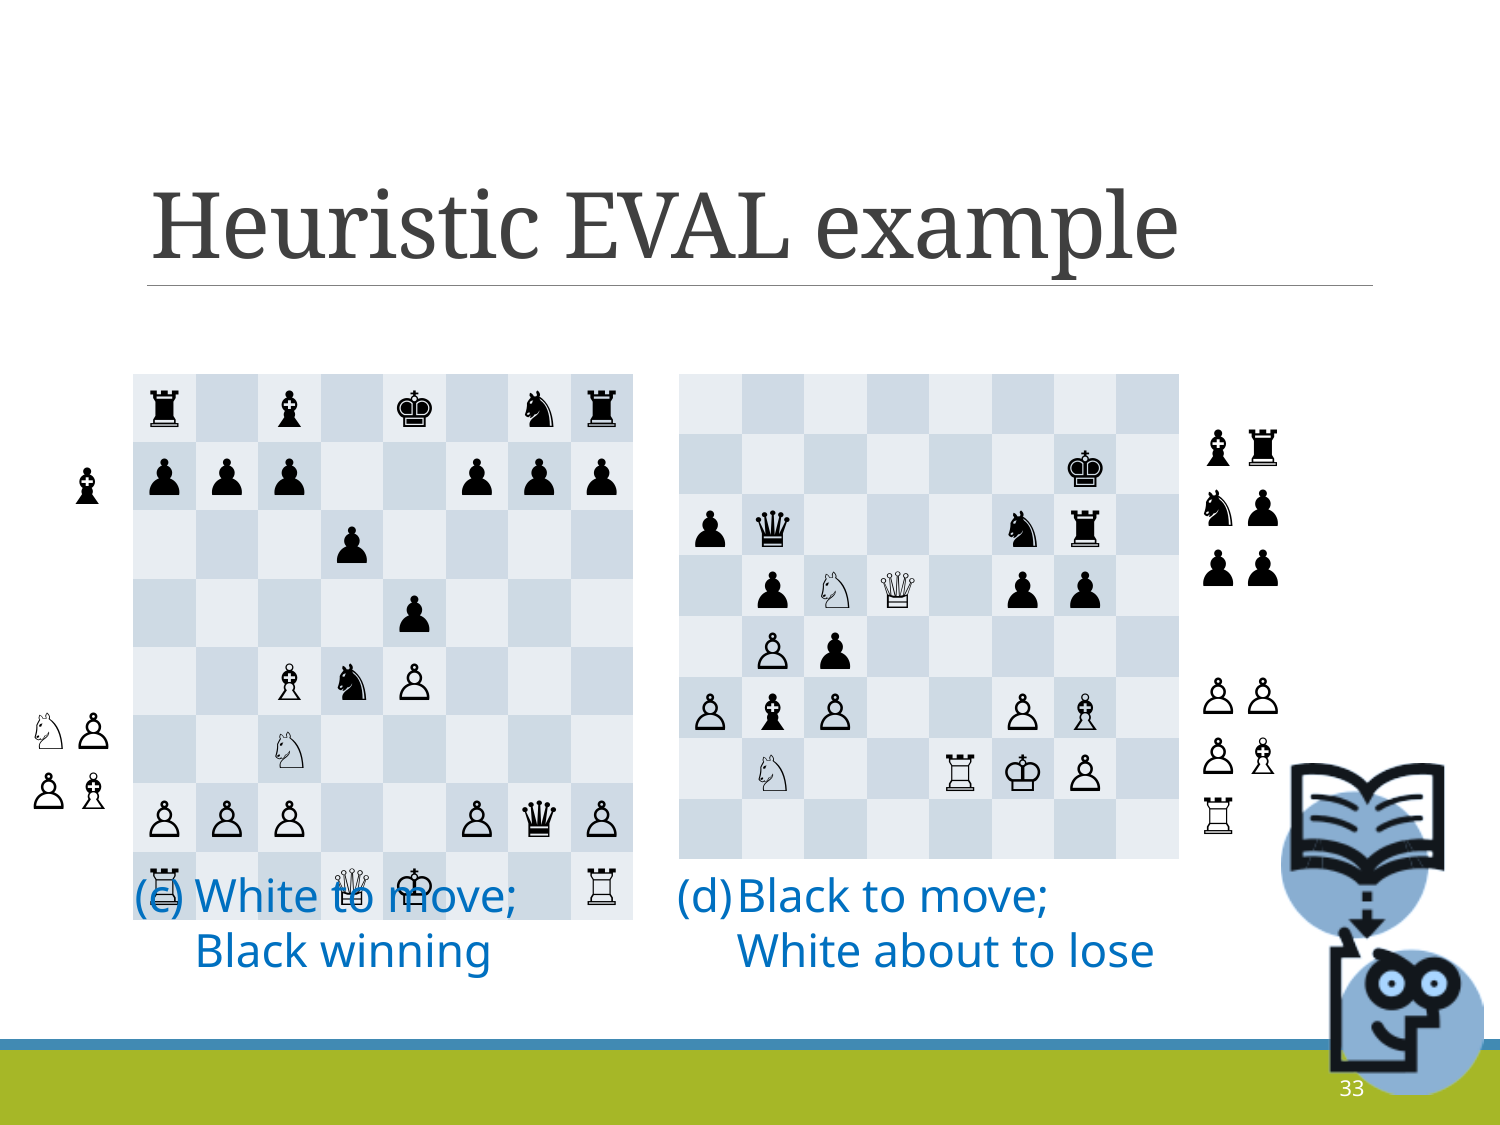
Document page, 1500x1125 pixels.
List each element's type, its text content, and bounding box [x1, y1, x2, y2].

table_cell ♜ [1054, 494, 1116, 555]
table_cell [383, 715, 446, 783]
table_cell [1116, 555, 1179, 616]
table_cell ♟ [992, 555, 1054, 616]
table_cell [1116, 799, 1179, 859]
table_cell [1054, 799, 1116, 859]
table_header [804, 374, 867, 434]
table_cell ♞ [992, 494, 1054, 555]
table_cell [867, 738, 929, 799]
table_cell [929, 555, 992, 616]
table_cell [133, 647, 196, 715]
text_box ♝ [49, 447, 125, 522]
table_cell [1116, 677, 1179, 738]
table_cell ♟ [571, 442, 633, 510]
table_cell ♖ [133, 852, 196, 859]
table_cell ♞ [321, 647, 383, 715]
table_header [679, 374, 742, 434]
text_box ♘♙ ♙♗ [11, 692, 131, 828]
table_header [446, 374, 508, 442]
table_cell ♙ [383, 647, 446, 715]
table_cell [196, 715, 258, 783]
table_cell ♖ [571, 852, 633, 920]
table_cell ♝ [742, 677, 804, 738]
table_cell [446, 510, 508, 579]
table_cell [133, 510, 196, 579]
table_header [867, 374, 929, 434]
table_cell [446, 579, 508, 647]
title Heuristic EVAL example [135, 47, 1373, 285]
table_cell [258, 510, 321, 579]
table_cell [196, 647, 258, 715]
table_header [742, 374, 804, 434]
table_cell ♟ [383, 579, 446, 647]
table_cell ♘ [804, 555, 867, 616]
table_cell ♚ [1054, 434, 1116, 494]
table_cell [679, 799, 742, 859]
table_cell [446, 647, 508, 715]
table_cell ♙ [804, 677, 867, 738]
table_cell [804, 434, 867, 494]
table_cell [1116, 738, 1179, 799]
table_cell ♙ [133, 783, 196, 852]
table_cell [679, 616, 742, 677]
table_cell [508, 579, 571, 647]
table_cell [321, 579, 383, 647]
table_cell ♗ [258, 647, 321, 715]
table_cell [321, 783, 383, 852]
table_cell [508, 852, 571, 920]
table_cell [571, 647, 633, 715]
table_cell ♟ [258, 442, 321, 510]
table_cell [867, 616, 929, 677]
table_cell ♙ [571, 783, 633, 852]
table_header ♜ [133, 374, 196, 442]
table_cell ♙ [258, 783, 321, 852]
table_cell [196, 852, 258, 859]
table_header ♝ [258, 374, 321, 442]
table_cell [867, 494, 929, 555]
table_cell [992, 799, 1054, 859]
table_cell [929, 616, 992, 677]
table_header [929, 374, 992, 434]
table_cell ♟ [321, 510, 383, 579]
table_cell [508, 715, 571, 783]
table_cell [571, 579, 633, 647]
table_cell [571, 510, 633, 579]
table_cell ♗ [1054, 677, 1116, 738]
table_cell [867, 677, 929, 738]
table_cell [929, 677, 992, 738]
table_cell [196, 579, 258, 647]
table_cell ♙ [679, 677, 742, 738]
table_cell [1116, 494, 1179, 555]
table_cell [804, 494, 867, 555]
table_header [321, 374, 383, 442]
table_cell ♟ [446, 442, 508, 510]
table_cell [867, 434, 929, 494]
table_cell [321, 715, 383, 783]
text_box (c) White to move; Black winning [119, 859, 533, 984]
text_box (d) Black to move; White about to lose [662, 859, 1171, 984]
table_cell ♕ [321, 852, 383, 859]
table_cell [804, 738, 867, 799]
table_cell [196, 510, 258, 579]
table_cell ♔ [992, 738, 1054, 799]
text_box ♝♜ ♞♟ ♟♟ [1181, 408, 1301, 604]
table_cell [508, 647, 571, 715]
table_cell ♛ [742, 494, 804, 555]
table_cell [258, 852, 321, 859]
table_cell ♟ [804, 616, 867, 677]
table_cell [929, 434, 992, 494]
table_cell ♕ [867, 555, 929, 616]
table_cell ♛ [508, 783, 571, 852]
table_cell ♙ [196, 783, 258, 852]
table_cell [571, 715, 633, 783]
table_header [1116, 374, 1179, 434]
table_cell ♔ [383, 852, 446, 859]
table_cell [679, 434, 742, 494]
table_cell [742, 434, 804, 494]
table_cell ♖ [929, 738, 992, 799]
table_cell [383, 783, 446, 852]
table_cell [929, 494, 992, 555]
table_cell [679, 555, 742, 616]
table_header [196, 374, 258, 442]
table_cell [258, 579, 321, 647]
table_cell [1116, 616, 1179, 677]
table_cell [679, 738, 742, 799]
table_cell [1116, 434, 1179, 494]
table_cell [992, 434, 1054, 494]
table_cell [133, 579, 196, 647]
table_cell [929, 799, 992, 859]
table_cell ♟ [508, 442, 571, 510]
table_cell [446, 852, 508, 859]
table_cell ♙ [742, 616, 804, 677]
table_cell ♘ [258, 715, 321, 783]
table_cell ♟ [133, 442, 196, 510]
table_cell ♙ [992, 677, 1054, 738]
table_cell [321, 442, 383, 510]
table_cell [804, 799, 867, 859]
table_cell [383, 510, 446, 579]
table_cell ♙ [1054, 738, 1116, 799]
slide_number 33 [1218, 1059, 1380, 1120]
table_cell [446, 715, 508, 783]
table_cell [133, 715, 196, 783]
table_cell ♙ [446, 783, 508, 852]
table_cell ♘ [742, 738, 804, 799]
table_cell ♟ [742, 555, 804, 616]
table_cell ♟ [1054, 555, 1116, 616]
table_header ♞ [508, 374, 571, 442]
table_header [992, 374, 1054, 434]
table_cell ♟ [679, 494, 742, 555]
table_cell [1054, 616, 1116, 677]
table_cell [508, 510, 571, 579]
table_header ♜ [571, 374, 633, 442]
table_cell ♟ [196, 442, 258, 510]
table_header ♚ [383, 374, 446, 442]
table_cell [383, 442, 446, 510]
table_header [1054, 374, 1116, 434]
text_box ♙♙ ♙♗ ♖ [1181, 656, 1301, 852]
table_cell [742, 799, 804, 859]
table_cell [867, 799, 929, 859]
table_cell [992, 616, 1054, 677]
